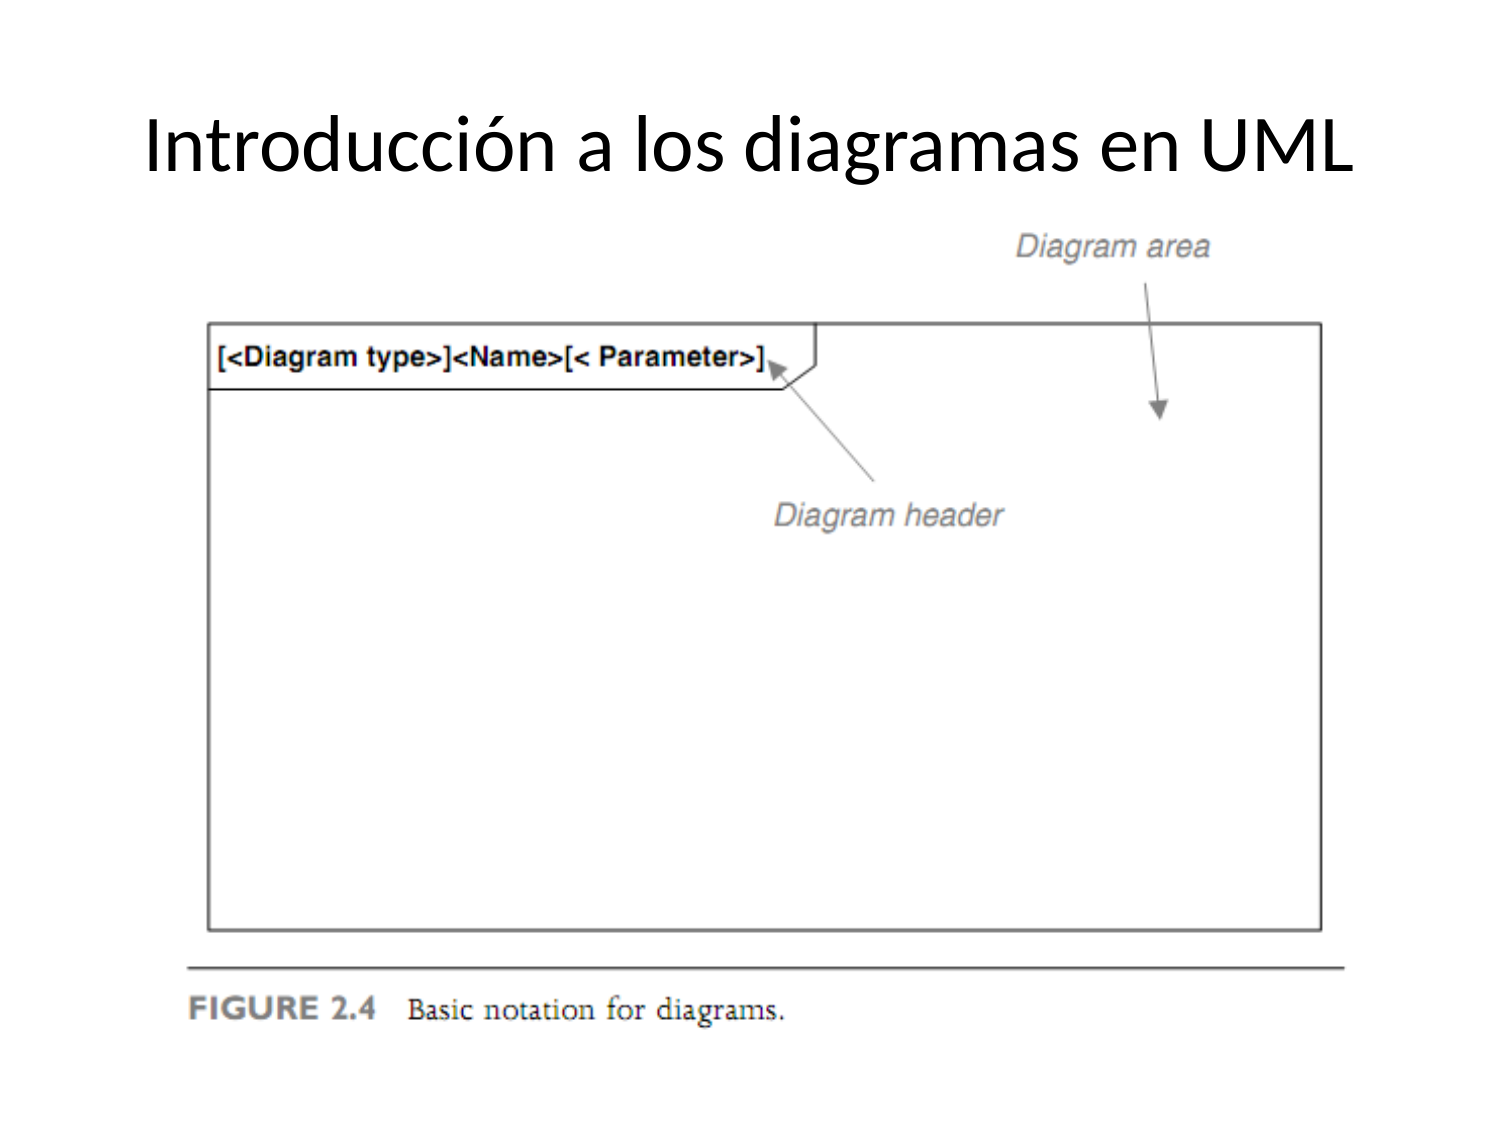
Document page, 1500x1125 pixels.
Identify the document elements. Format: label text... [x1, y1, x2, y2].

title Introducción a los diagramas en UML [75, 45, 1425, 233]
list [170, 215, 1353, 1036]
